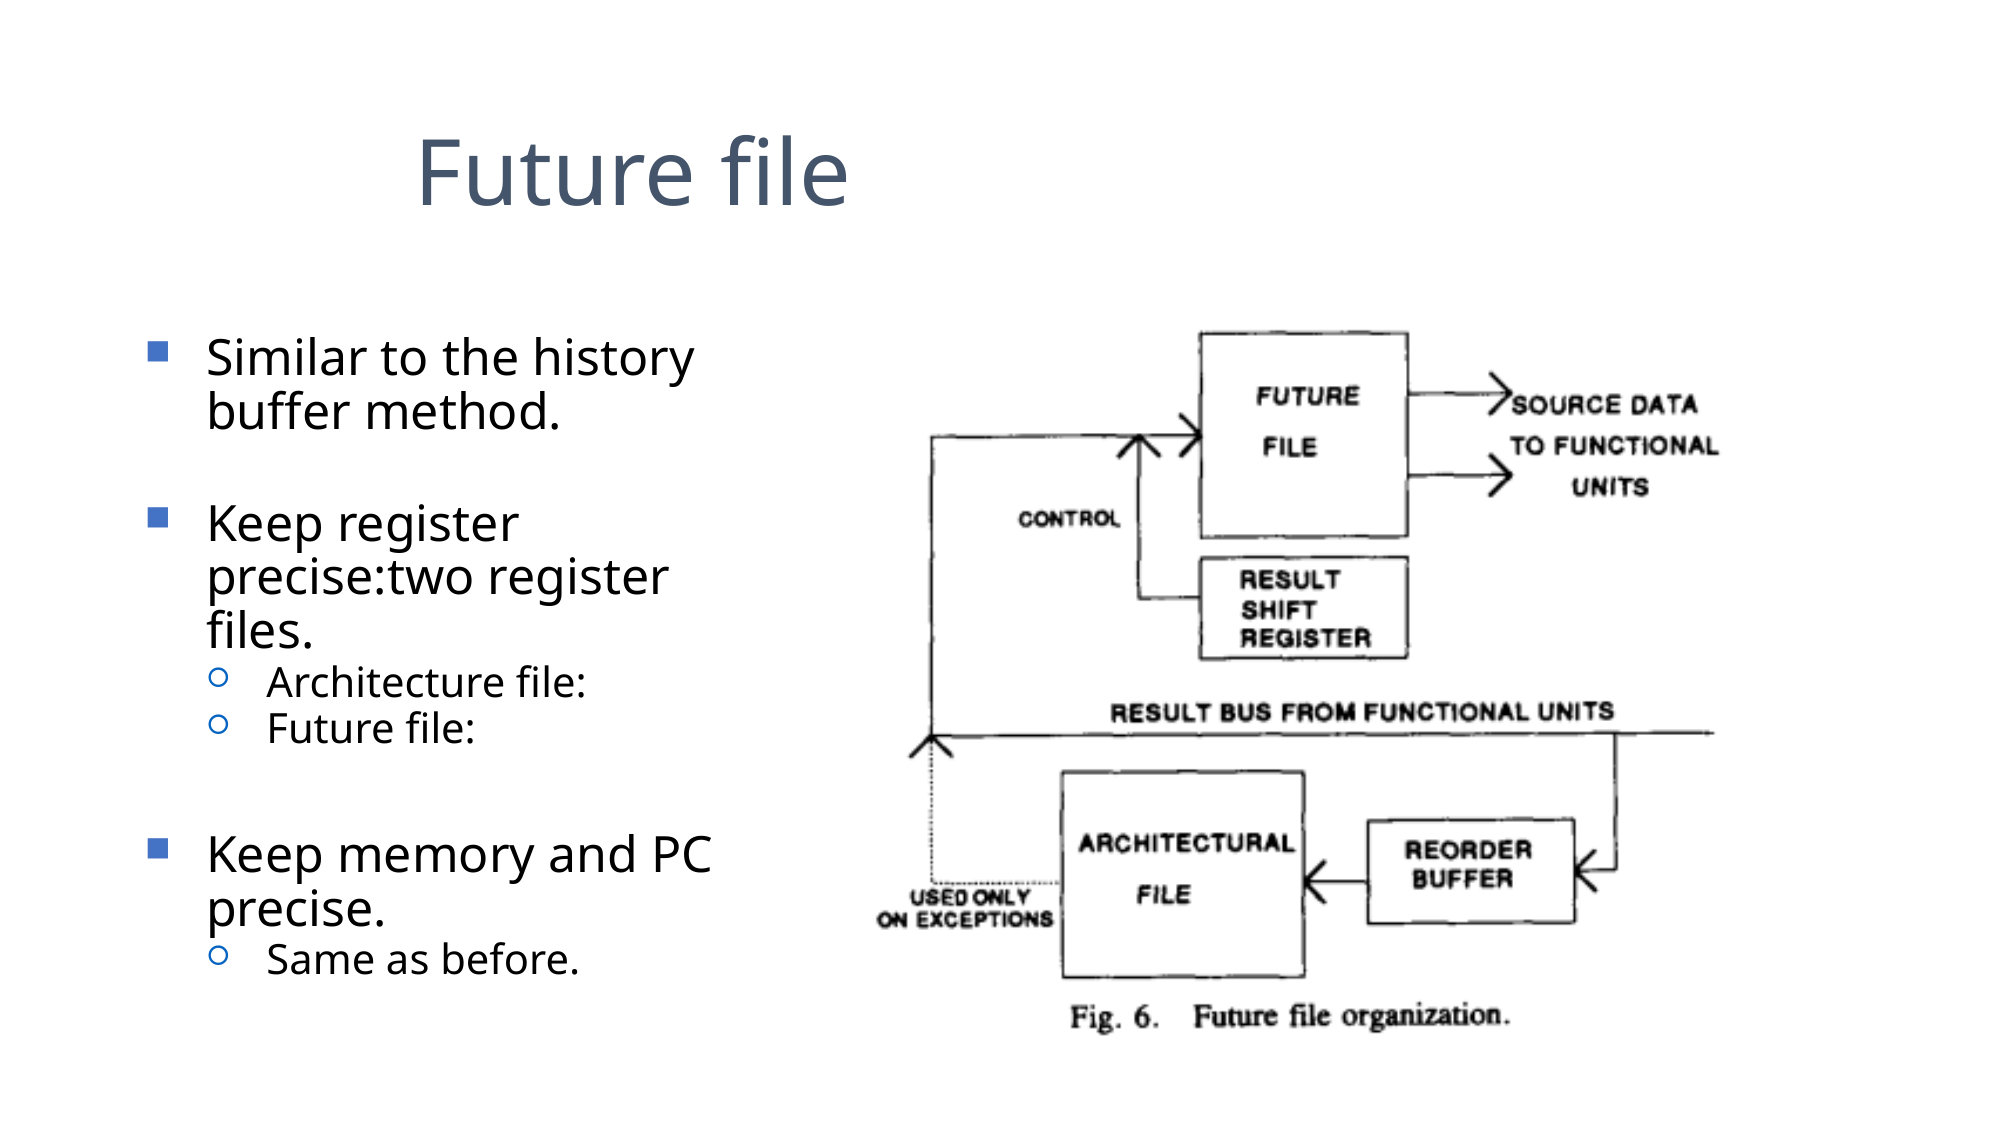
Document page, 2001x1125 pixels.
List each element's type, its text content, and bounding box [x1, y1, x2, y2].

title Future file [399, 0, 1575, 232]
list Similar to the history buffer method. Keep register precise:two register files. Architecture file: Future file: Keep memory and PC precise. Same as before. [129, 325, 746, 1000]
picture [849, 324, 1757, 1038]
